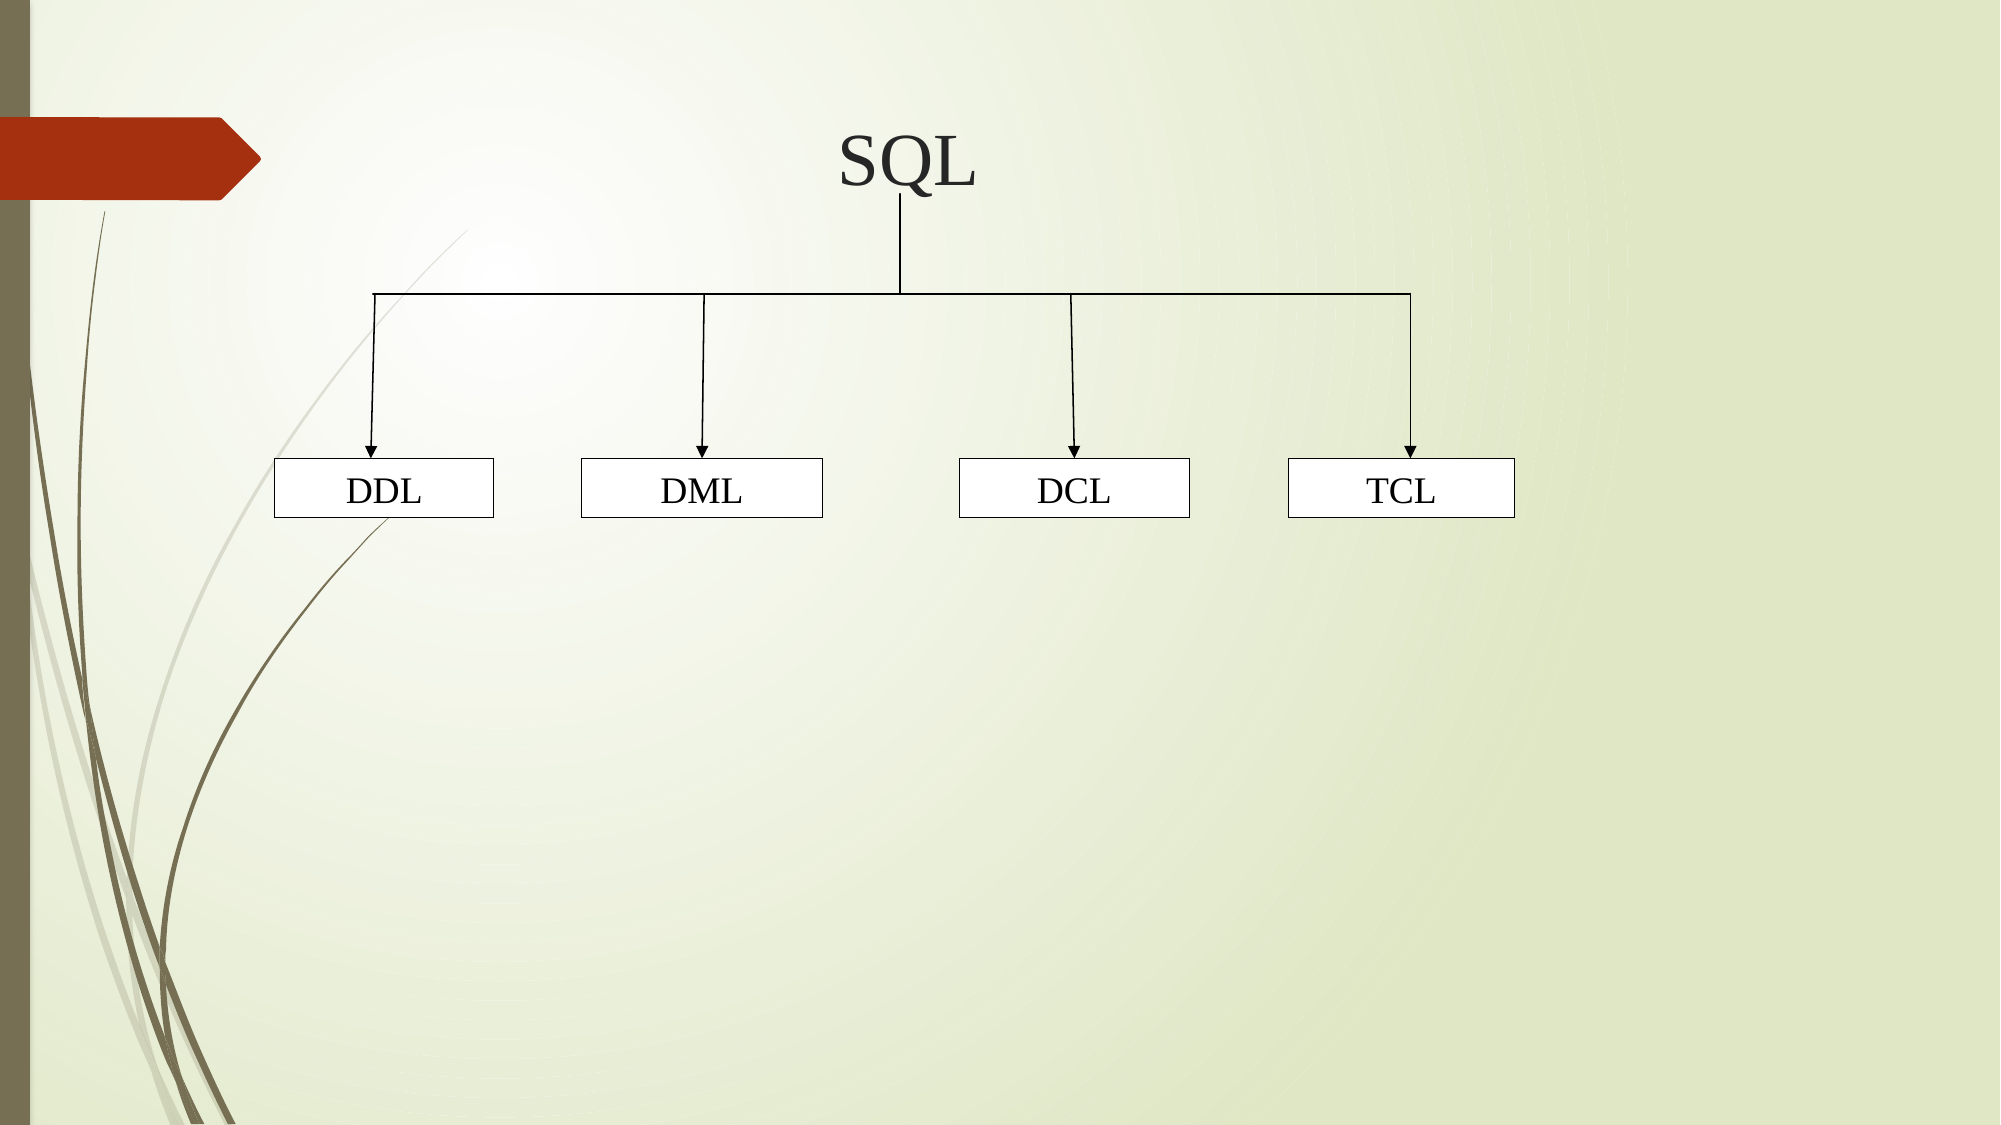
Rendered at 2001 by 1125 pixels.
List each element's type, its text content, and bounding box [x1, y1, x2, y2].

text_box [370, 293, 376, 459]
text_box DCL [959, 458, 1190, 518]
text_box DML [581, 458, 823, 518]
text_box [1070, 293, 1075, 459]
text_box TCL [1288, 458, 1515, 518]
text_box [701, 293, 705, 459]
text_box DDL [274, 458, 494, 518]
title SQL [822, 102, 1105, 244]
